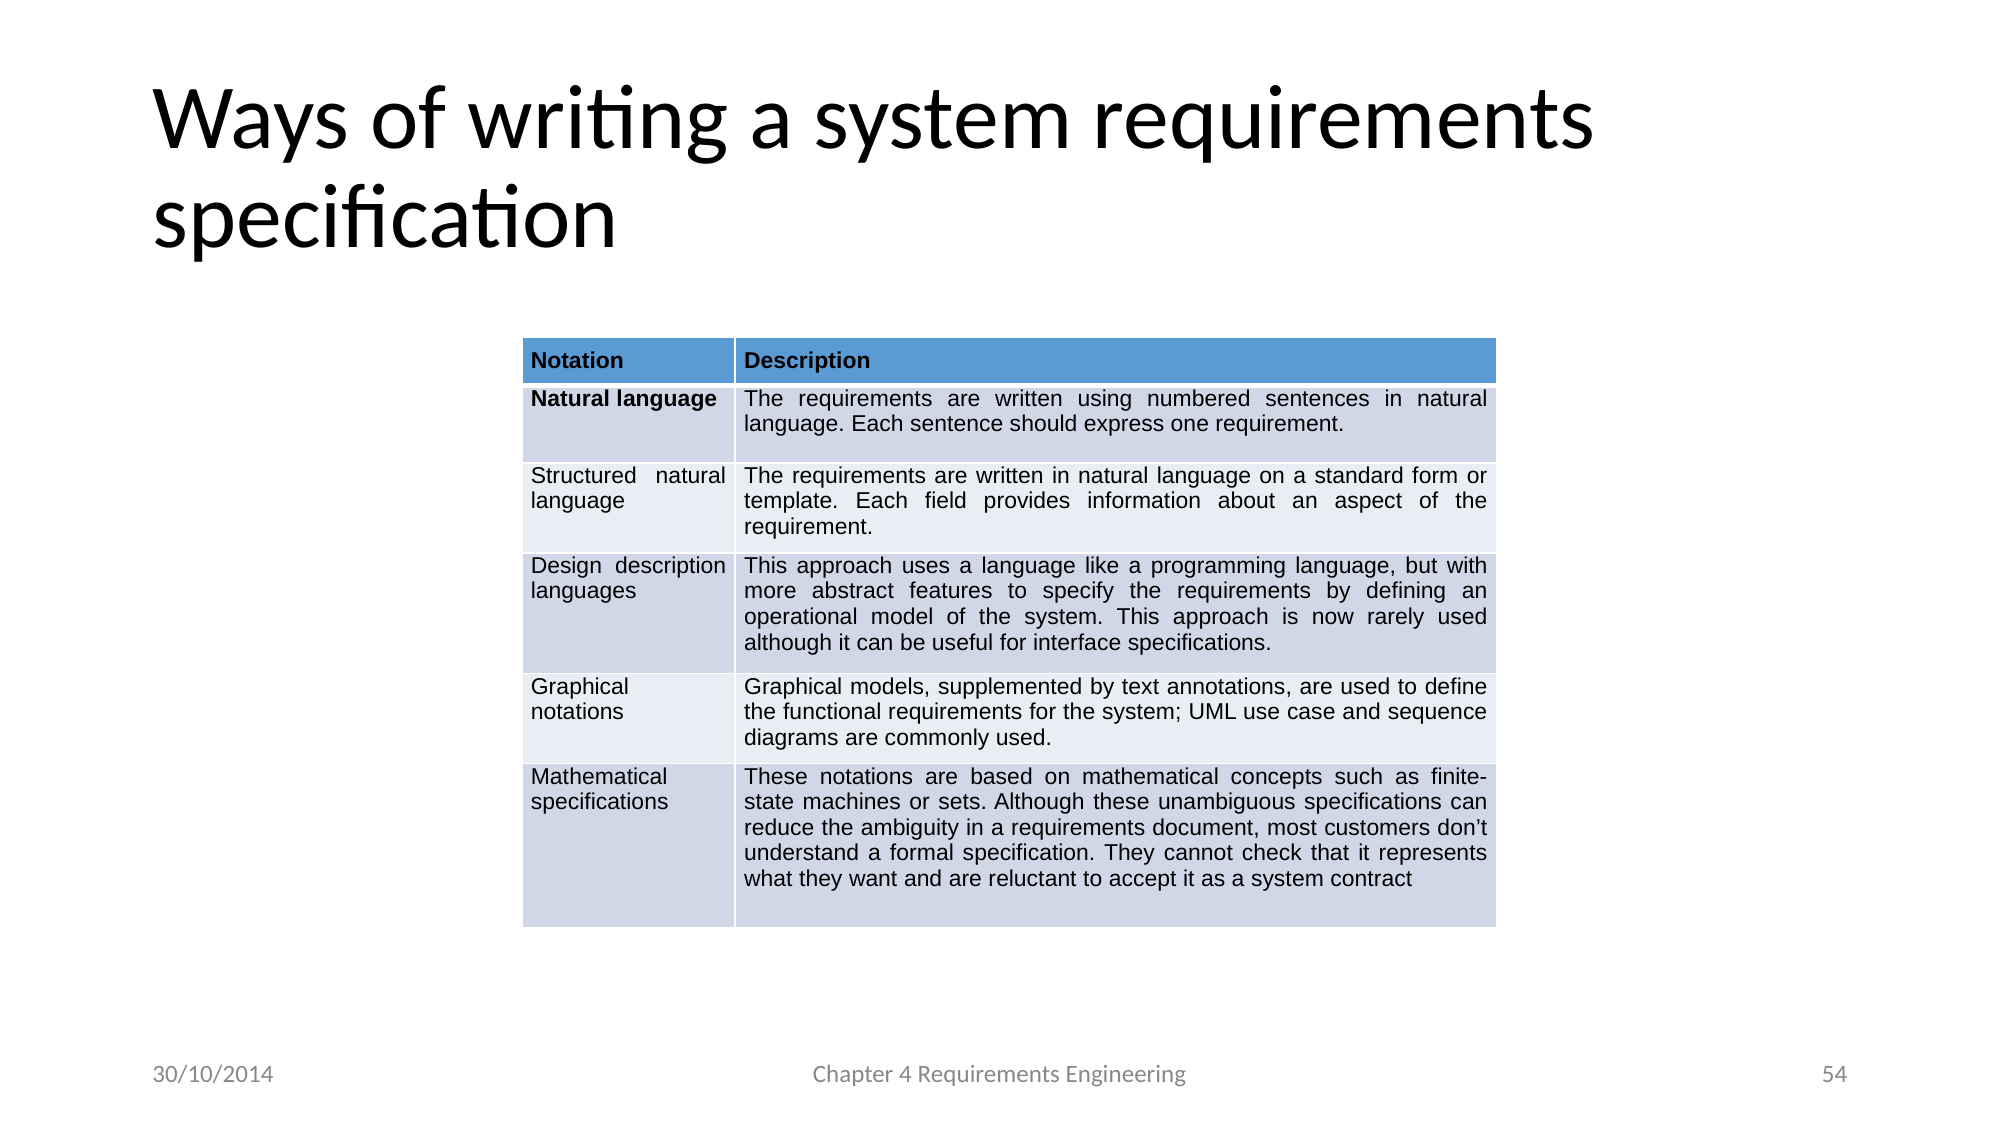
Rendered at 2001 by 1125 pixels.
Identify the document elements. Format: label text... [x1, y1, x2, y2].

slide_number ‹#› [1412, 1042, 1863, 1103]
table_cell Graphical notations [523, 674, 734, 763]
table_cell Graphical models, supplemented by text annotations, are used to define the functional requirements for the system; UML use case and sequence diagrams are commonly used. [736, 674, 1496, 763]
footer Chapter 4 Requirements Engineering [662, 1042, 1338, 1103]
table_header Notation [523, 338, 734, 383]
table_cell Natural language [523, 388, 734, 462]
table_header Description [736, 338, 1496, 383]
table_cell The requirements are written in natural language on a standard form or template. Each field provides information about an aspect of the requirement. [736, 464, 1496, 552]
table_cell This approach uses a language like a programming language, but with more abstract features to specify the requirements by defining an operational model of the system. This approach is now rarely used although it can be useful for interface specifications. [736, 554, 1496, 673]
title Ways of writing a system requirements specification [137, 59, 1863, 278]
table_cell Mathematical specifications [523, 764, 734, 927]
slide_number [137, 1042, 588, 1103]
table_cell Structured natural language [523, 464, 734, 552]
table_cell Design description languages [523, 554, 734, 673]
table_cell The requirements are written using numbered sentences in natural language. Each sentence should express one requirement. [736, 388, 1496, 462]
table_cell These notations are based on mathematical concepts such as finite-state machines or sets. Although these unambiguous specifications can reduce the ambiguity in a requirements document, most customers don’t understand a formal specification. They cannot check that it represents what they want and are reluctant to accept it as a system contract [736, 764, 1496, 927]
